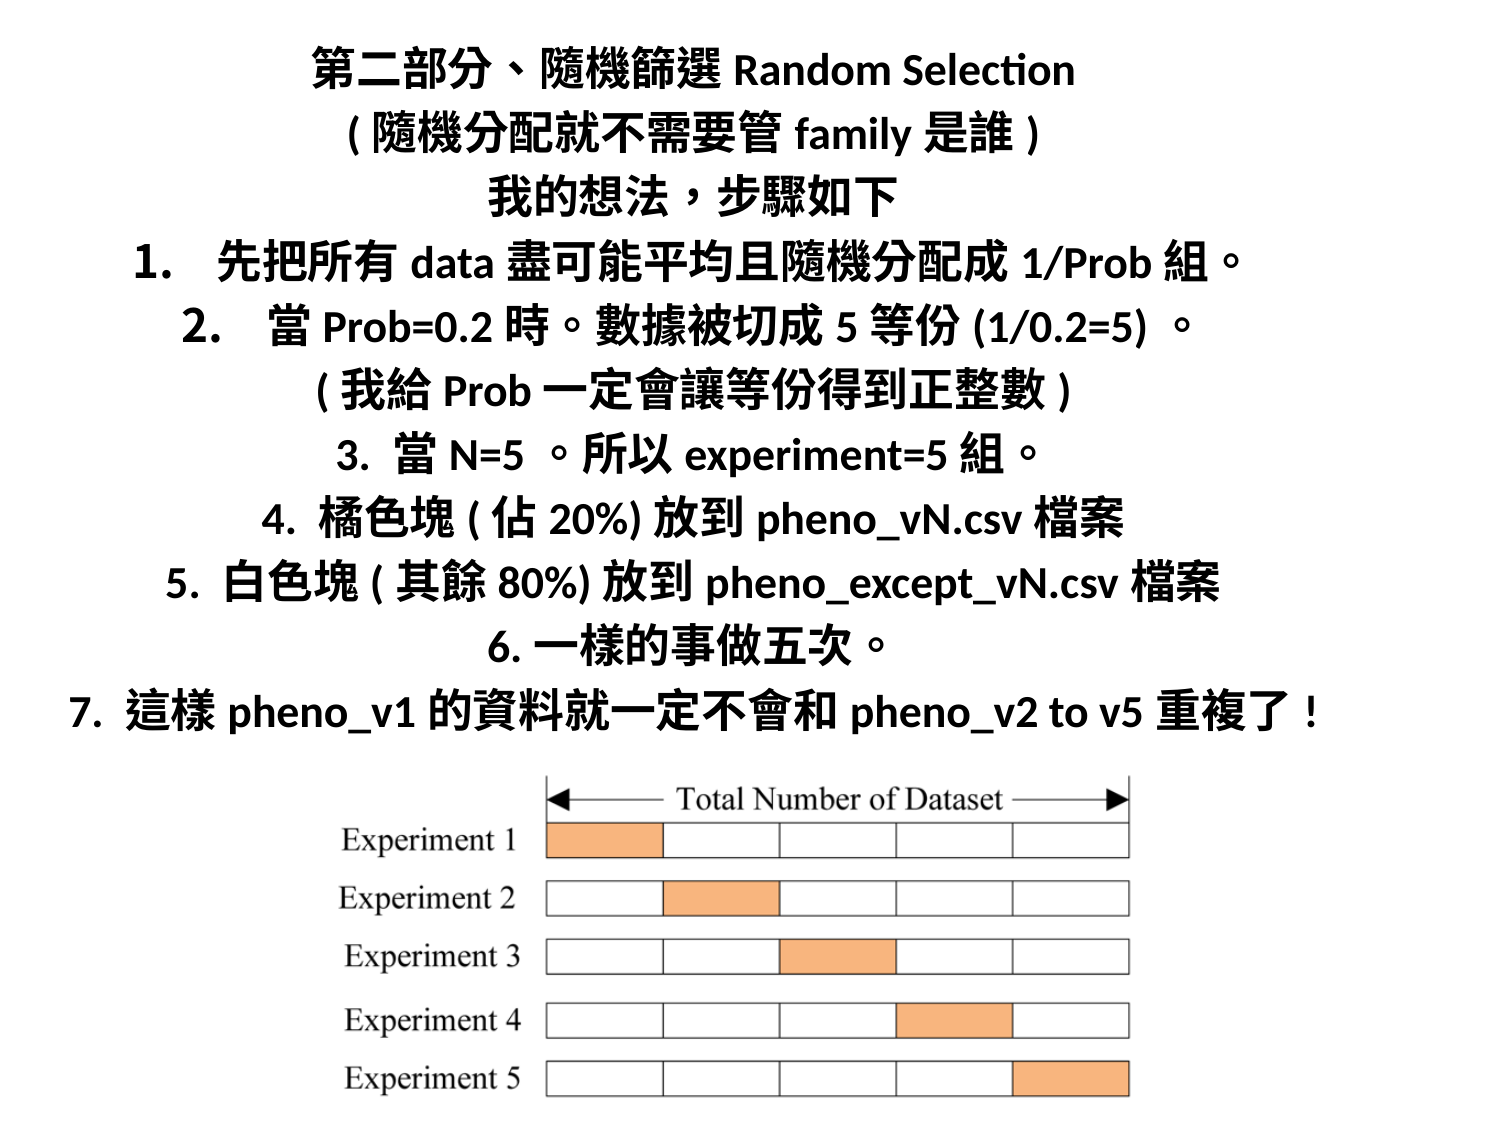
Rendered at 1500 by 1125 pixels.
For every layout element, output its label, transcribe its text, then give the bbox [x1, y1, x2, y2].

picture [332, 770, 1150, 1103]
subtitle 第二部分、隨機篩選Random Selection (隨機分配就不需要管family是誰) 我的想法，步驟如下 先把所有data盡可能平均且隨機分配成1/Prob組。 當Prob=0.2時。數據被切成5等份(1/0.2=5)。 (我給Prob一定會讓等份得到正整數) 3. 當N=5。所以experiment=5組。 4. 橘色塊(佔20%)放到pheno_vN.csv檔案 5. 白色塊(其餘80%)放到pheno_except_vN.csv檔案 6.一樣的事做五次。 7. 這樣pheno_v1的資料就一定不會和pheno_v2 to v5重複了! [0, 32, 1387, 320]
